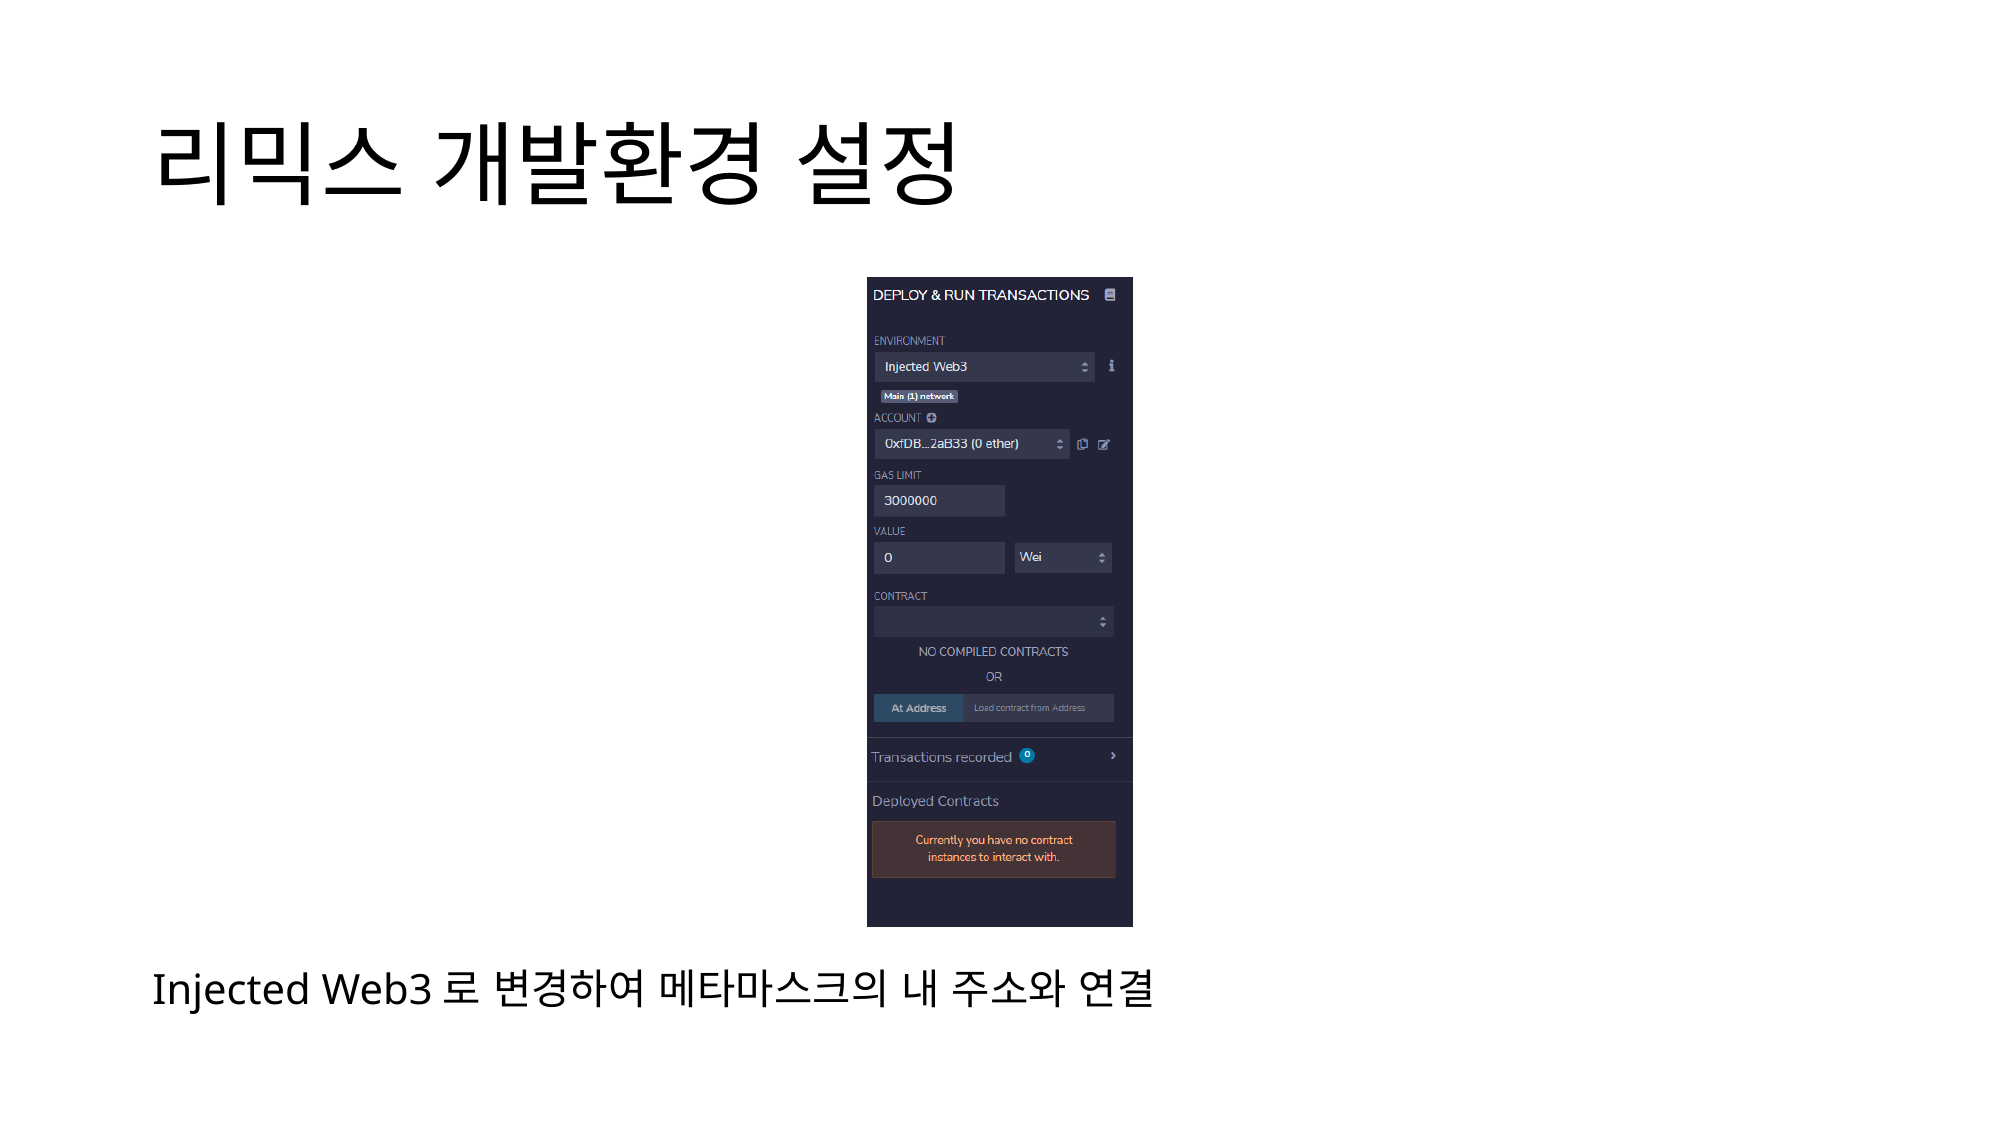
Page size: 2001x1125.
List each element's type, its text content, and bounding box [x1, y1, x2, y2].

list Injected Web3로 변경하여 메타마스크의 내 주소와 연결 [137, 960, 1863, 1083]
picture [867, 277, 1133, 927]
title 리믹스 개발환경 설정 [137, 59, 1863, 278]
